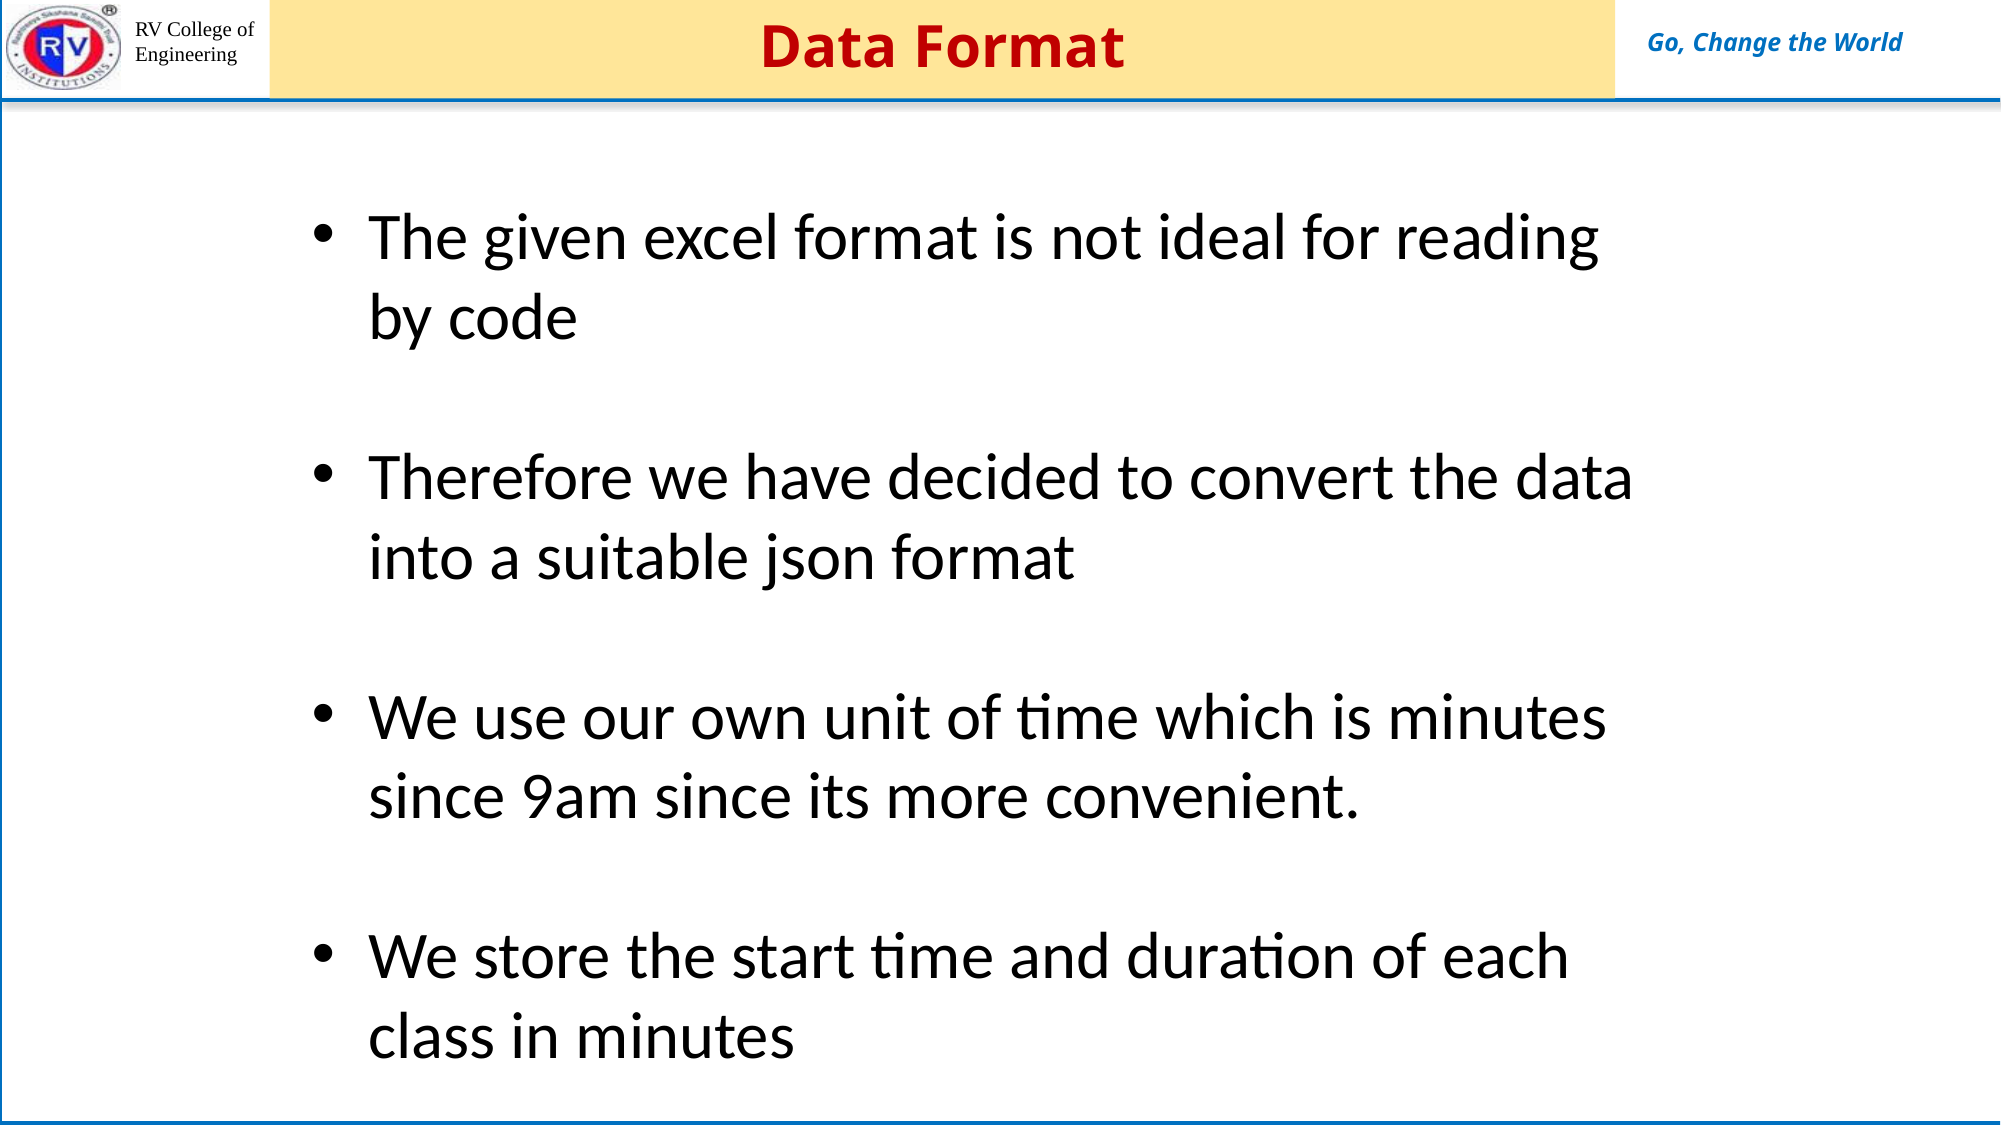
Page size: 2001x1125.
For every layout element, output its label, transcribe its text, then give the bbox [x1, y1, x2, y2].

title Data Format [269, 0, 1616, 99]
text_box The given excel format is not ideal for reading by code Therefore we have decided to convert the data into a suitable json format We use our own unit of time which is minutes since 9am since its more convenient. We store the start time and duration of each class in minutes [296, 185, 1681, 1125]
picture [6, 4, 121, 90]
